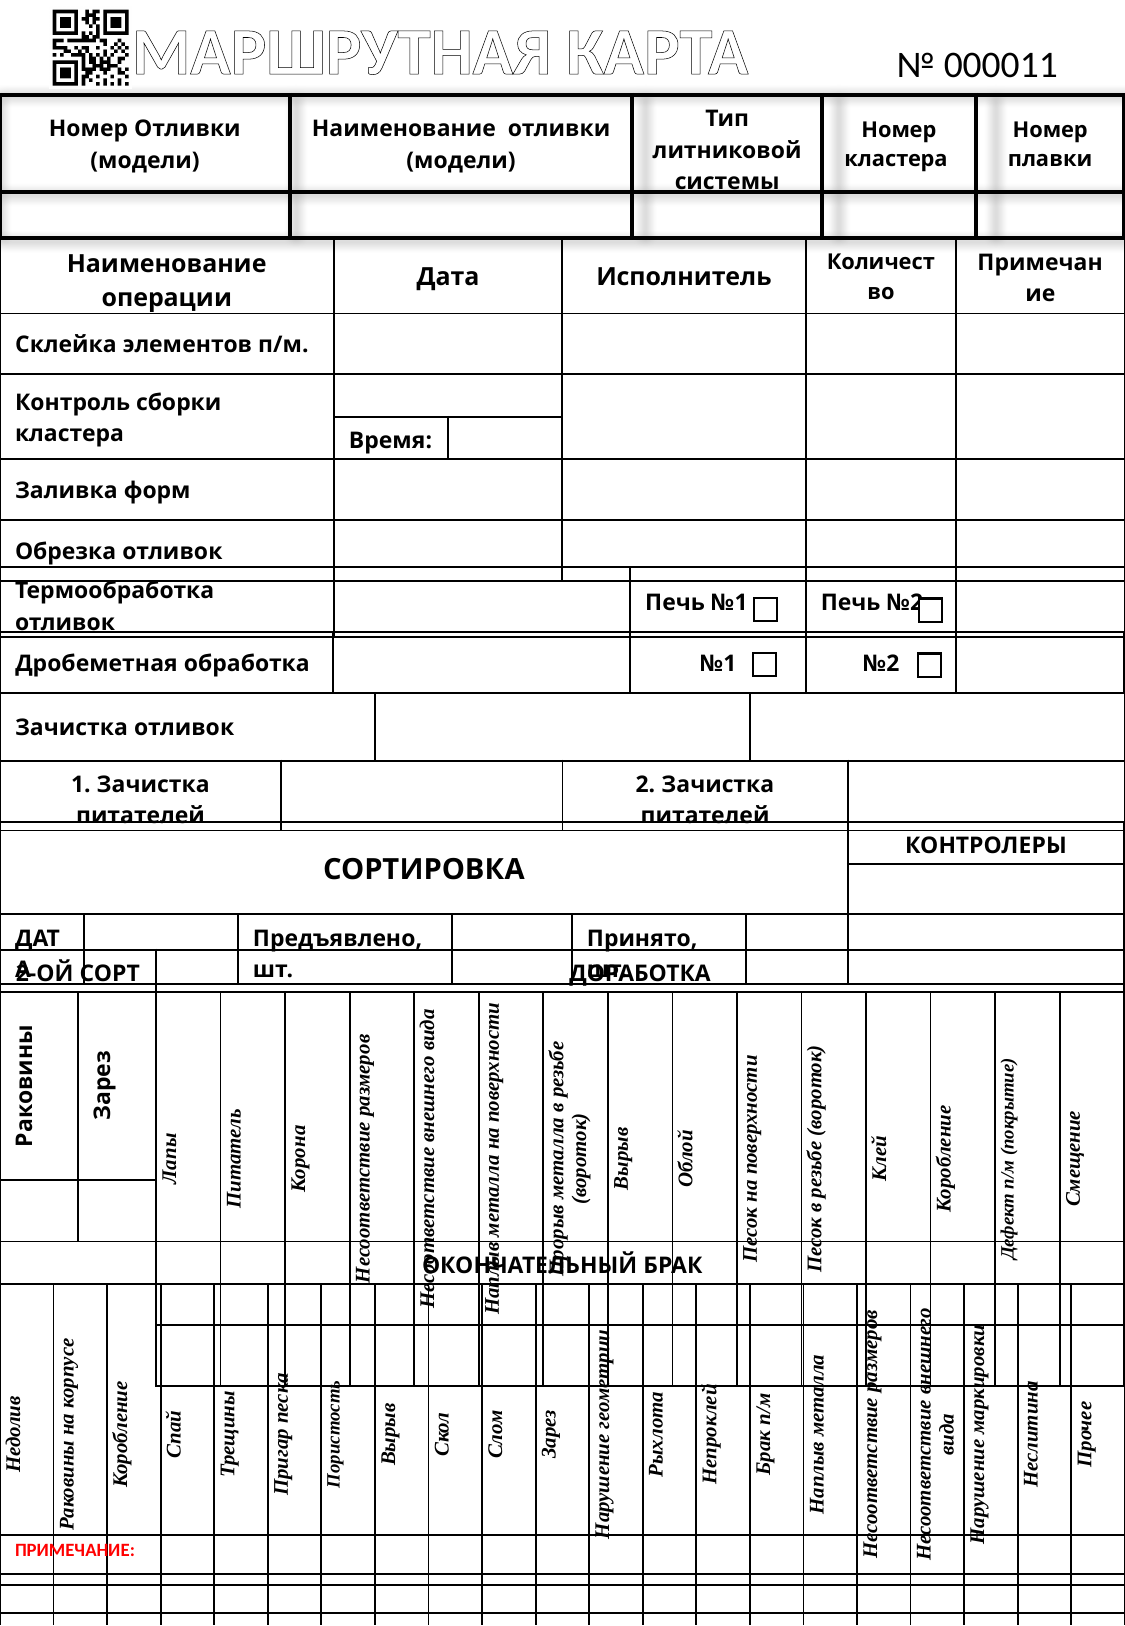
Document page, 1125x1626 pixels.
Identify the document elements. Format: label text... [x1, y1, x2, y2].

table_cell [911, 1614, 963, 1625]
table_cell [747, 915, 847, 983]
table_header Тип литниковой системы [634, 97, 820, 190]
table_cell [807, 521, 955, 566]
table_cell [957, 460, 1124, 519]
table_header ДОРАБОТКА [157, 985, 1123, 991]
table_cell [54, 1614, 106, 1625]
table_cell Вырыв [609, 993, 672, 1241]
table_cell Раковины на корпусе [54, 1285, 106, 1534]
text_box МАРШРУТНАЯ КАРТА [116, 0, 764, 87]
table_header Примечание [957, 239, 1124, 313]
table_header Дата [335, 239, 561, 313]
table_cell [108, 1614, 160, 1625]
table_cell [697, 1614, 749, 1625]
table_cell [634, 194, 820, 236]
table_header Количество [807, 239, 955, 313]
table_cell Пористость [322, 1285, 374, 1534]
table_header №1 [631, 633, 805, 692]
table_cell Зарез [79, 993, 155, 1179]
table_header СОРТИРОВКА [1, 823, 847, 913]
table_cell Песок на поверхности [738, 993, 801, 1241]
table_cell [965, 1614, 1017, 1625]
table_cell Коробление [931, 993, 994, 1241]
table_cell [335, 375, 561, 416]
table_cell [858, 1614, 910, 1625]
table_cell [269, 1614, 320, 1625]
table_cell [849, 915, 1123, 983]
table_header Номер плавки [978, 97, 1122, 190]
table_cell Наплыв металла на поверхности [480, 993, 542, 1241]
table_header [376, 694, 749, 760]
table_cell [1, 1575, 1124, 1612]
table_cell [1, 1181, 77, 1241]
table_cell [85, 915, 237, 983]
table_cell [215, 1614, 267, 1625]
table_cell [957, 375, 1124, 458]
table_cell Заливка форм [1, 460, 333, 519]
table_header ПРИМЕЧАНИЕ: [1, 1536, 1124, 1573]
table_cell [322, 1614, 374, 1625]
text_box № 000011 [881, 32, 1073, 93]
table_cell [807, 314, 955, 373]
table_cell Несоответствие внешнего вида [911, 1285, 963, 1534]
table_cell Дефект п/м (покрытие) [996, 993, 1059, 1241]
table_cell Клей [867, 993, 930, 1241]
table_header №2 [807, 633, 955, 692]
table_cell Склейка элементов п/м. [1, 314, 333, 373]
table_cell [449, 418, 561, 458]
table_cell Непроклей [697, 1285, 749, 1534]
table_cell [1019, 1614, 1070, 1625]
picture [49, 6, 132, 89]
table_cell [483, 1614, 535, 1625]
table_header Исполнитель [563, 239, 805, 313]
table_cell [849, 865, 1123, 913]
table_cell [335, 460, 561, 519]
table_cell Питатель [221, 993, 284, 1241]
table_cell Наплыв металла [804, 1285, 856, 1534]
table_cell [807, 375, 955, 458]
table_header [751, 694, 1124, 760]
table_cell [335, 314, 561, 373]
table_cell Спай [162, 1285, 213, 1534]
table_cell [563, 375, 805, 458]
table_cell Принято, шт. [573, 915, 745, 983]
table_cell Трещины [215, 1285, 267, 1534]
table_cell Несоответствие размеров [351, 993, 413, 1241]
table_cell Предъявлено, шт. [239, 915, 451, 983]
table_cell Нарушение маркировки [965, 1285, 1017, 1534]
table_cell [807, 460, 955, 519]
table_cell [644, 1614, 695, 1625]
table_header Термообработка отливок [1, 568, 333, 631]
table_cell [1, 1614, 53, 1625]
table_header 2-ОЙ СОРТ [1, 985, 155, 991]
table_cell Корона [286, 993, 349, 1241]
table_cell Обрезка отливок [1, 521, 333, 566]
table_cell Рыхлота [644, 1285, 695, 1534]
table_cell [751, 1614, 803, 1625]
table_cell [79, 1181, 155, 1241]
table_cell [537, 1614, 588, 1625]
table_cell [563, 521, 805, 566]
table_cell ДАТА [1, 915, 83, 983]
table_cell [804, 1614, 856, 1625]
table_header [957, 568, 1124, 631]
table_cell Несоответствие размеров [858, 1285, 910, 1534]
table_cell [429, 1614, 481, 1625]
table_header [334, 633, 629, 692]
table_cell [957, 521, 1124, 566]
table_header КОНТРОЛЕРЫ [849, 823, 1123, 863]
table_cell [335, 521, 561, 566]
table_cell [957, 314, 1124, 373]
table_cell Прорыв металла в резьбе (вороток) [544, 993, 607, 1241]
table_header Наименование отливки (модели) [292, 97, 630, 190]
table_header [335, 568, 629, 631]
table_cell [978, 194, 1122, 236]
table_header [849, 762, 1124, 821]
table_header Печь №1 [631, 568, 805, 631]
table_cell Вырыв [376, 1285, 428, 1534]
table_header ОКОНЧАТЕЛЬНЫЙ БРАК [1, 1242, 1124, 1283]
table_cell Скол [429, 1285, 481, 1534]
table_cell Неслитина [1019, 1285, 1070, 1534]
table_cell Смещение [1061, 993, 1123, 1241]
table_header Наименование операции [1, 239, 333, 313]
table_cell Контроль сборки кластера [1, 375, 333, 458]
table_cell [563, 460, 805, 519]
table_cell Прочее [1072, 1285, 1124, 1534]
table_cell Лапы [157, 993, 220, 1241]
table_header Дробеметная обработка [1, 633, 332, 692]
table_cell Пригар песка [269, 1285, 320, 1534]
table_cell Раковины [1, 993, 77, 1179]
table_cell Песок в резьбе (вороток) [802, 993, 865, 1241]
table_cell Несоответствие внешнего вида [415, 993, 478, 1241]
table_cell Зарез [537, 1285, 588, 1534]
table_header [957, 633, 1123, 692]
table_cell [824, 194, 974, 236]
table_cell [453, 915, 571, 983]
table_header Печь №2 [807, 568, 955, 631]
table_cell [1072, 1614, 1124, 1625]
table_header 1. Зачистка питателей [1, 762, 280, 821]
table_cell [2, 194, 288, 236]
table_header Зачистка отливок [1, 694, 374, 760]
table_cell [292, 194, 630, 236]
table_cell [590, 1614, 642, 1625]
table_header 2. Зачистка питателей [563, 762, 847, 821]
table_cell Недолив [1, 1285, 53, 1534]
table_cell [162, 1614, 213, 1625]
table_cell Коробление [108, 1285, 160, 1534]
table_header Номер кластера [824, 97, 974, 190]
table_cell Время: [335, 418, 447, 458]
table_cell Облой [673, 993, 736, 1241]
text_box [752, 597, 943, 678]
table_header [282, 762, 562, 821]
table_cell [376, 1614, 428, 1625]
table_header Номер Отливки (модели) [2, 97, 288, 190]
table_cell [563, 314, 805, 373]
table_cell Слом [483, 1285, 535, 1534]
table_cell Нарушение геометрии [590, 1285, 642, 1534]
table_cell Брак п/м [751, 1285, 803, 1534]
